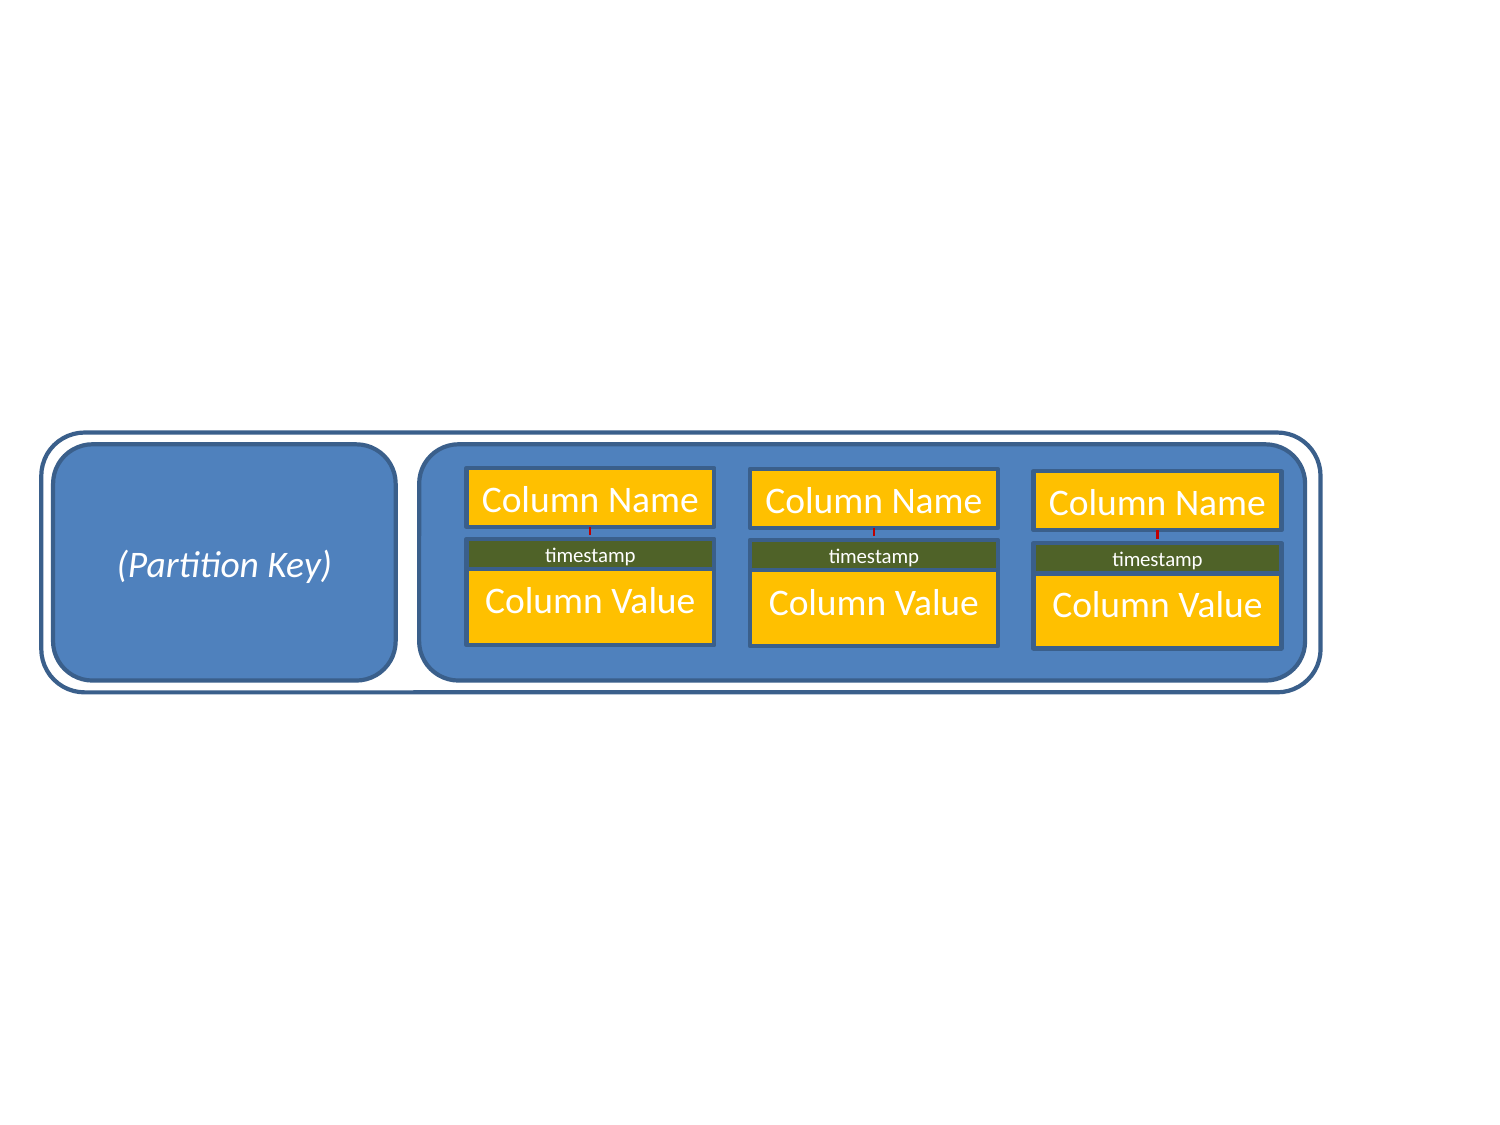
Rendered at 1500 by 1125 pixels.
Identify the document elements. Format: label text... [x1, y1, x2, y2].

text_box [39, 430, 1323, 695]
text_box Column Name [748, 467, 1000, 530]
text_box timestamp [464, 537, 716, 571]
text_box timestamp [1031, 541, 1284, 576]
text_box Column Name [1031, 469, 1284, 532]
text_box Column Value [748, 572, 1000, 648]
text_box (Partition Key) [50, 442, 398, 683]
text_box Column Value [464, 571, 716, 647]
text_box Column Value [1031, 576, 1284, 651]
text_box timestamp [748, 538, 1000, 572]
text_box [417, 442, 1308, 683]
text_box Column Name [464, 466, 716, 529]
